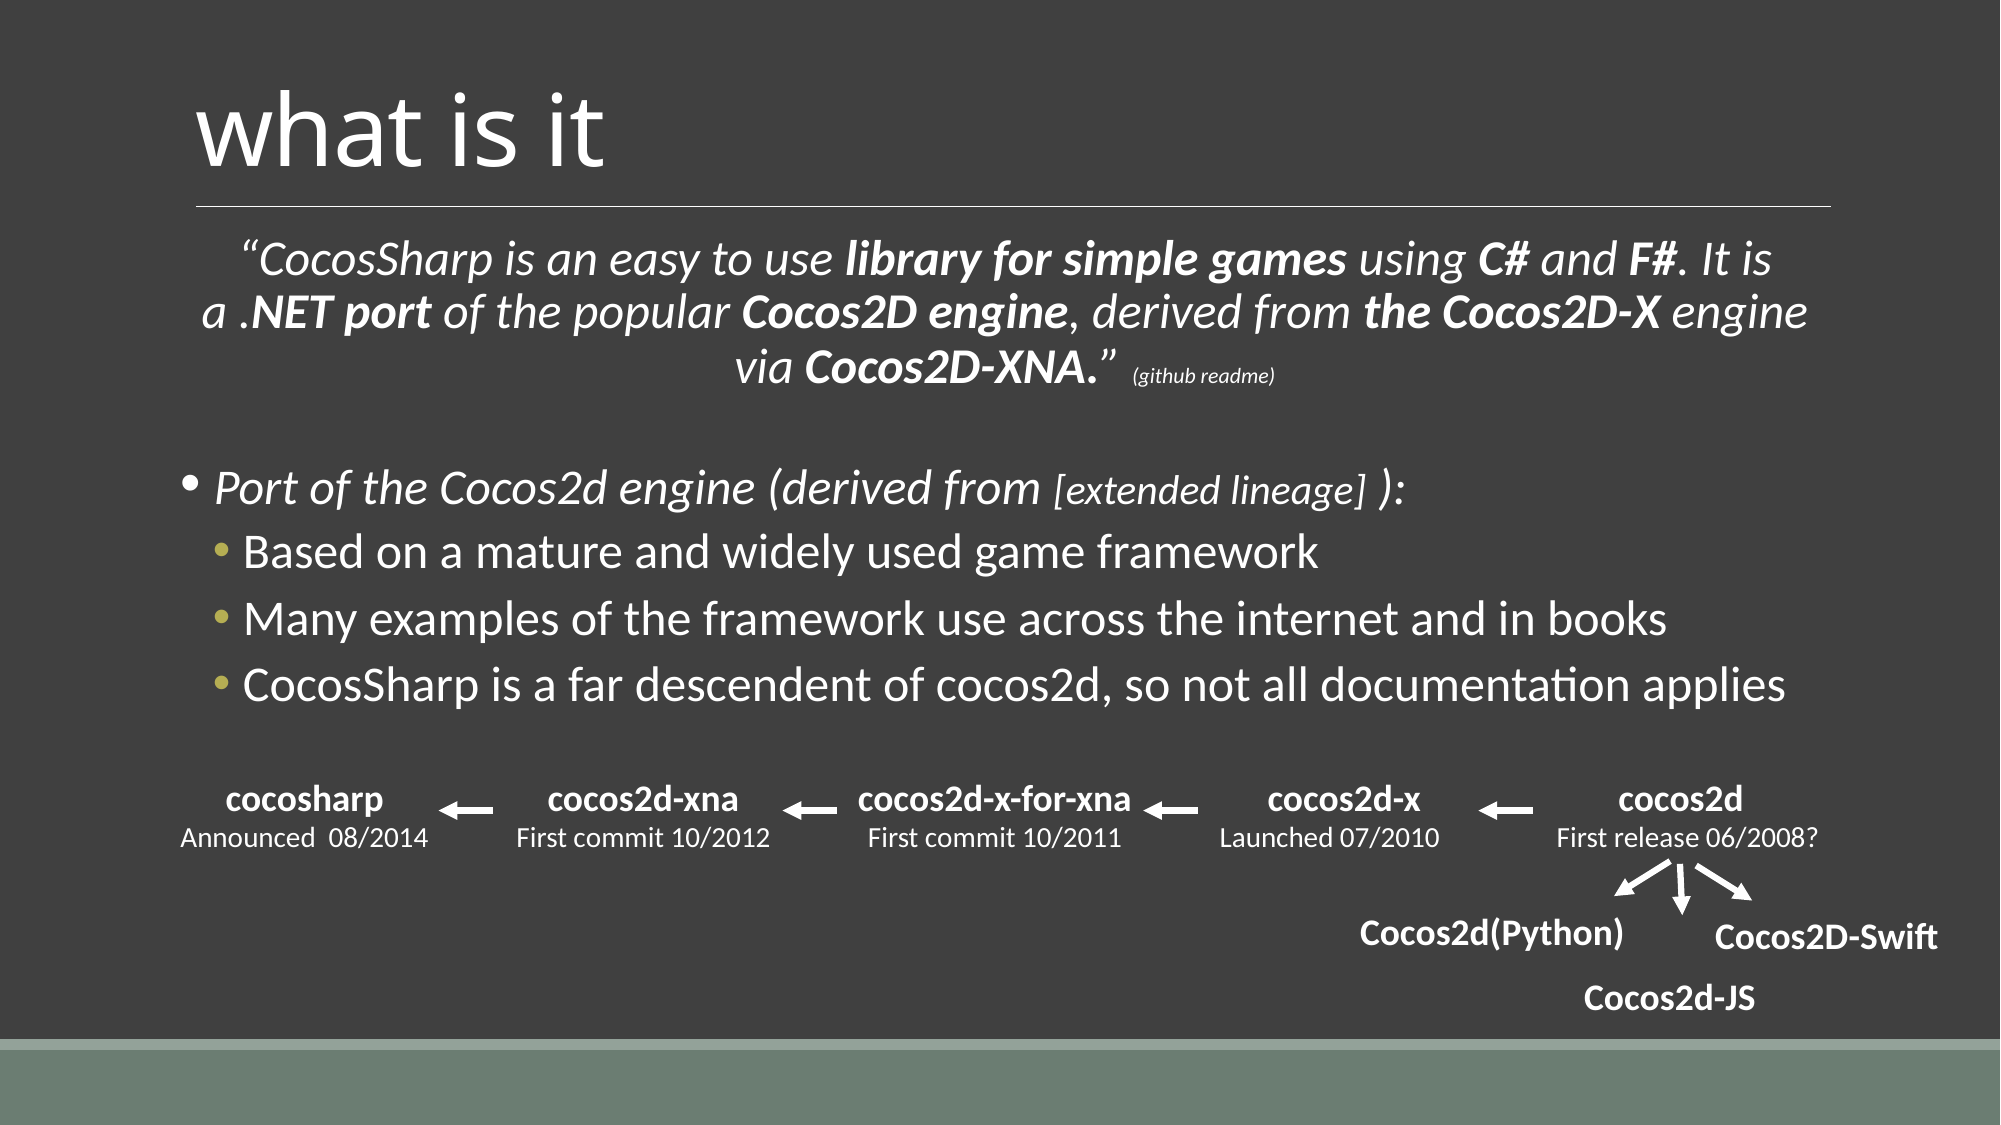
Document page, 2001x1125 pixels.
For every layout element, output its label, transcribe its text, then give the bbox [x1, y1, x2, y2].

title what is it [180, 47, 1830, 195]
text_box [163, 766, 447, 862]
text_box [1695, 864, 1753, 902]
text_box Cocos2d-JS [1569, 965, 1771, 1025]
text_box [1679, 863, 1683, 916]
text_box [1613, 860, 1671, 897]
text_box Cocos2d(Python) [1345, 900, 1640, 961]
text_box Cocos2D-Swift [1700, 904, 1954, 965]
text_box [499, 766, 788, 862]
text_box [1202, 766, 1458, 862]
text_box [1539, 766, 1837, 862]
list “CocosSharp is an easy to use library for simple games using C# and F#. It is a .NET port of the popular Cocos2D engine, derived from the Cocos2D-X engine via Cocos2D-XNA.” (github readme) Port of the Cocos2d engine (derived from [extended lineage] ): Based on a mature and widely used game framework Many examples of the framework use across the internet and in books CocosSharp is a far descendent of cocos2d, so not all documentation applies [180, 224, 1830, 734]
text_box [841, 766, 1150, 862]
